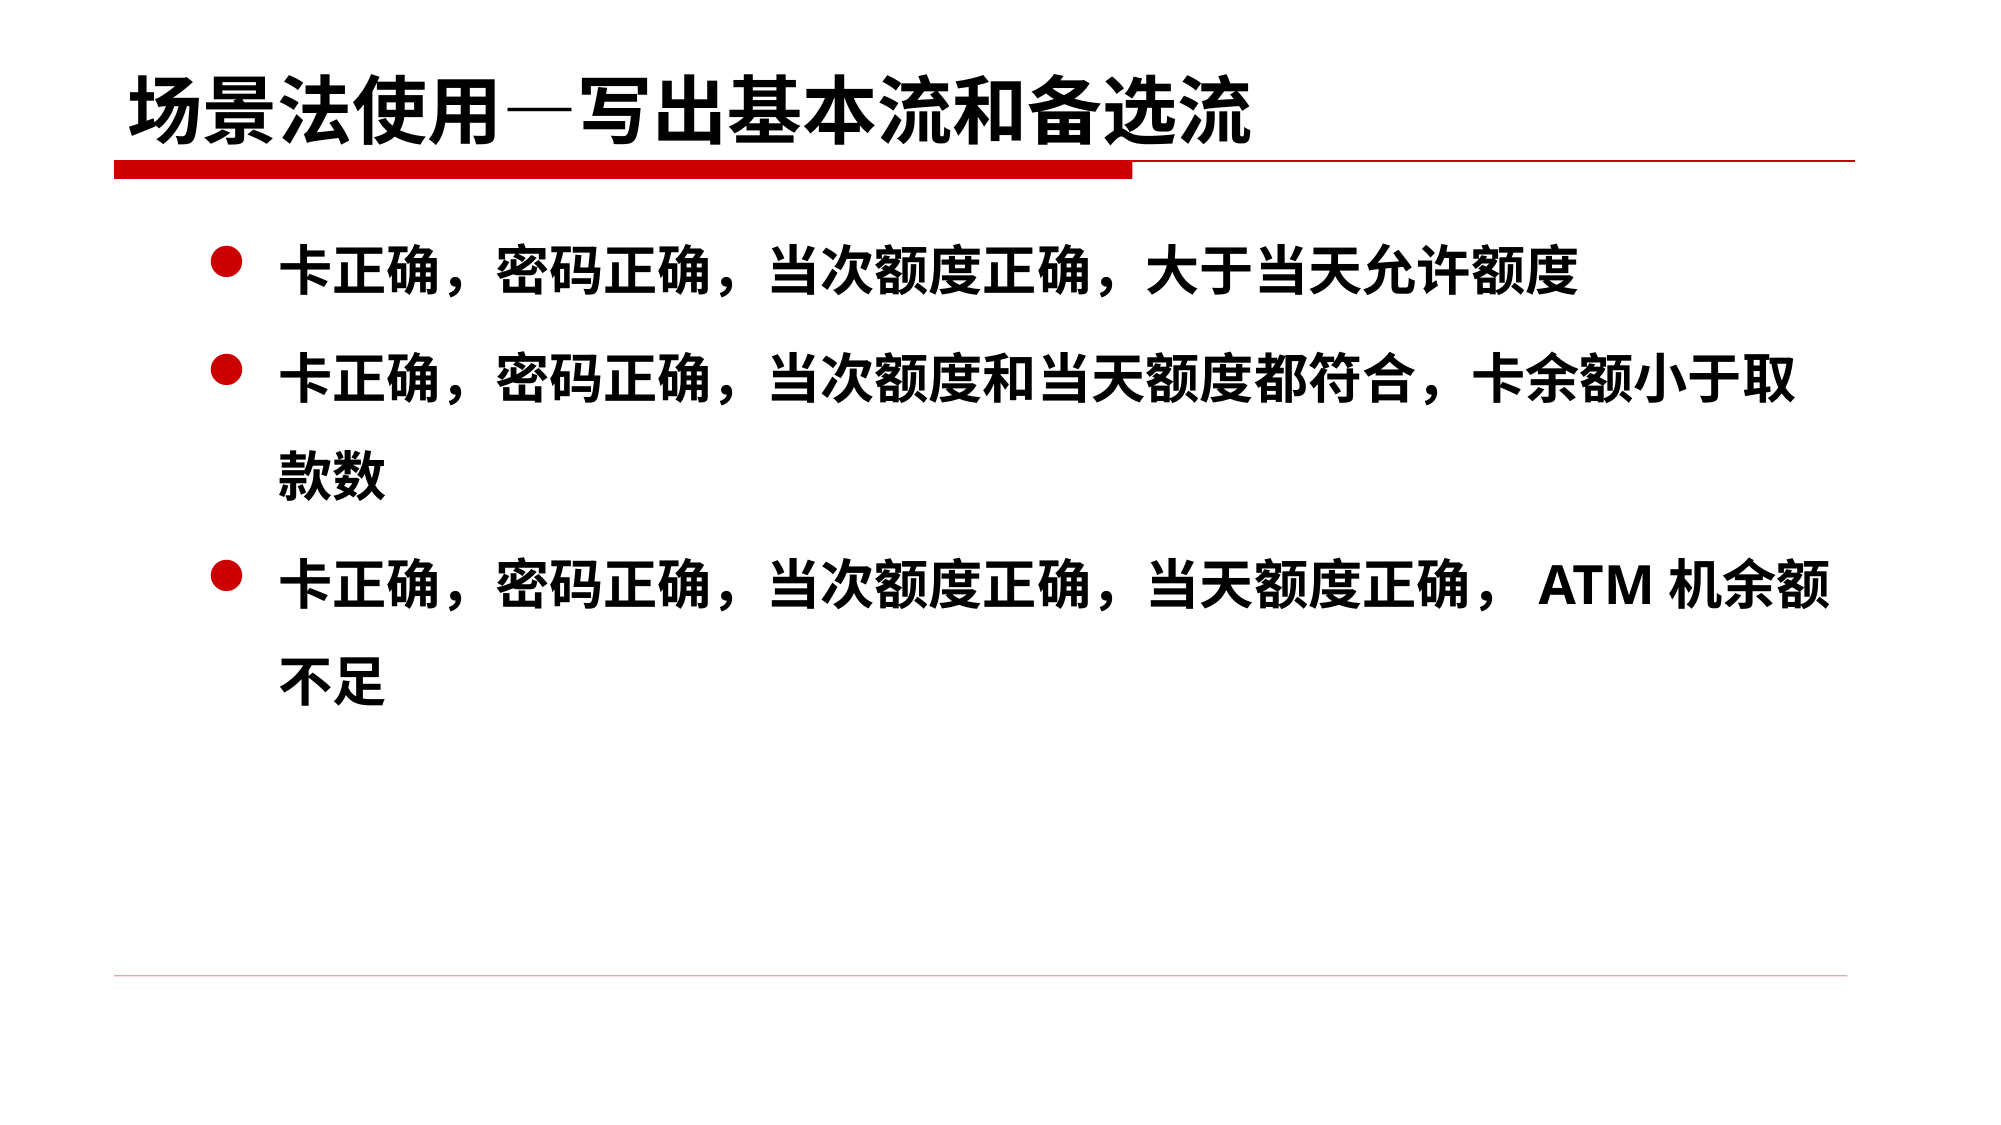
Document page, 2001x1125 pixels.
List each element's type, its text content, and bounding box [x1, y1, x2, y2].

title 场景法使用—写出基本流和备选流 [112, 42, 1863, 161]
list 卡正确，密码正确，当次额度正确，大于当天允许额度 卡正确，密码正确，当次额度和当天额度都符合，卡余额小于取款数 卡正确，密码正确，当次额度正确，当天额度正确，ATM机余额不足 [114, 196, 1865, 897]
